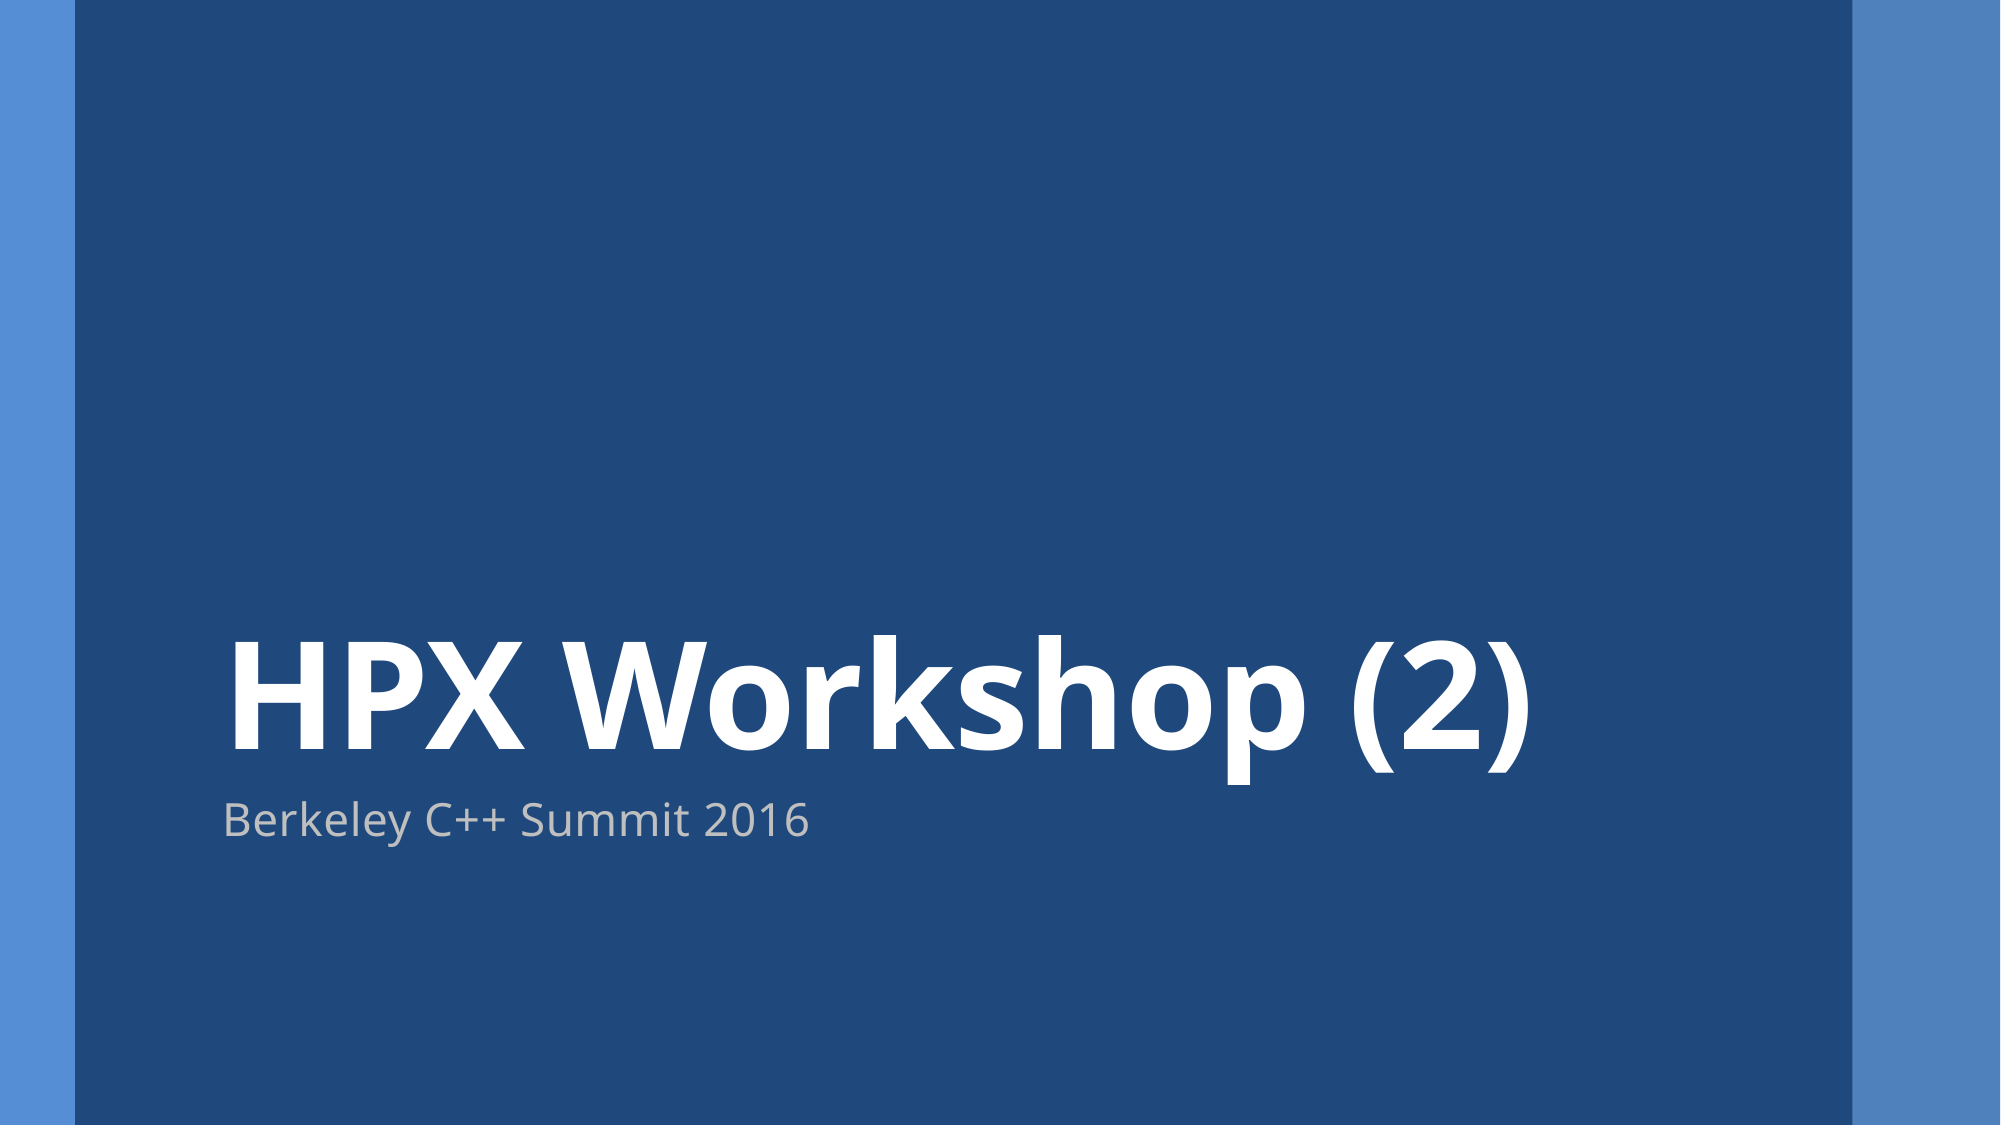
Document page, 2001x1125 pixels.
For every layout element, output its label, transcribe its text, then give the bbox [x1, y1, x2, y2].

title HPX Workshop (2) [206, 124, 1752, 787]
subtitle Berkeley C++ Summit 2016 [206, 787, 1752, 1065]
